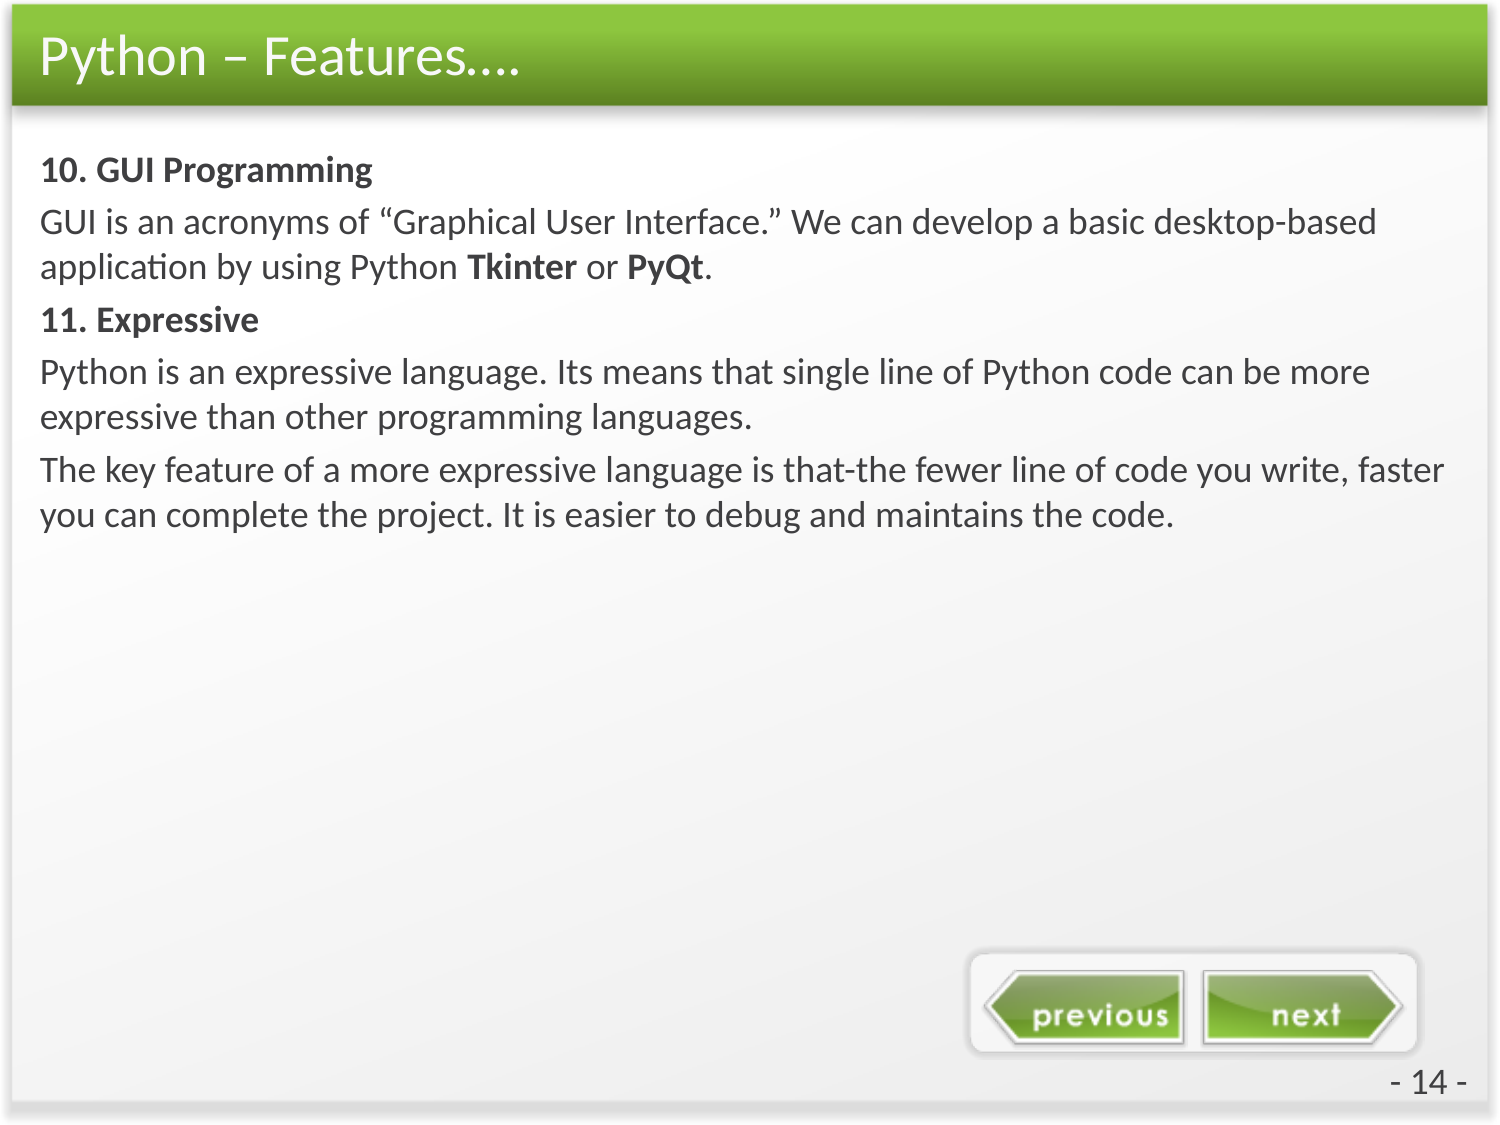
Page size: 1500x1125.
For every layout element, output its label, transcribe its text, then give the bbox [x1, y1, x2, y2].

list 10. GUI Programming GUI is an acronyms of “Graphical User Interface.” We can develop a basic desktop-based application by using Python Tkinter or PyQt. 11. Expressive Python is an expressive language. Its means that single line of Python code can be more expressive than other programming languages. The key feature of a more expressive language is that-the fewer line of code you write, faster you can complete the project. It is easier to debug and maintains the code. [24, 137, 1475, 288]
picture [0, 0, 1500, 1125]
slide_number - 14 - [1374, 1050, 1488, 1088]
title Python – Features…. [24, 10, 1475, 99]
